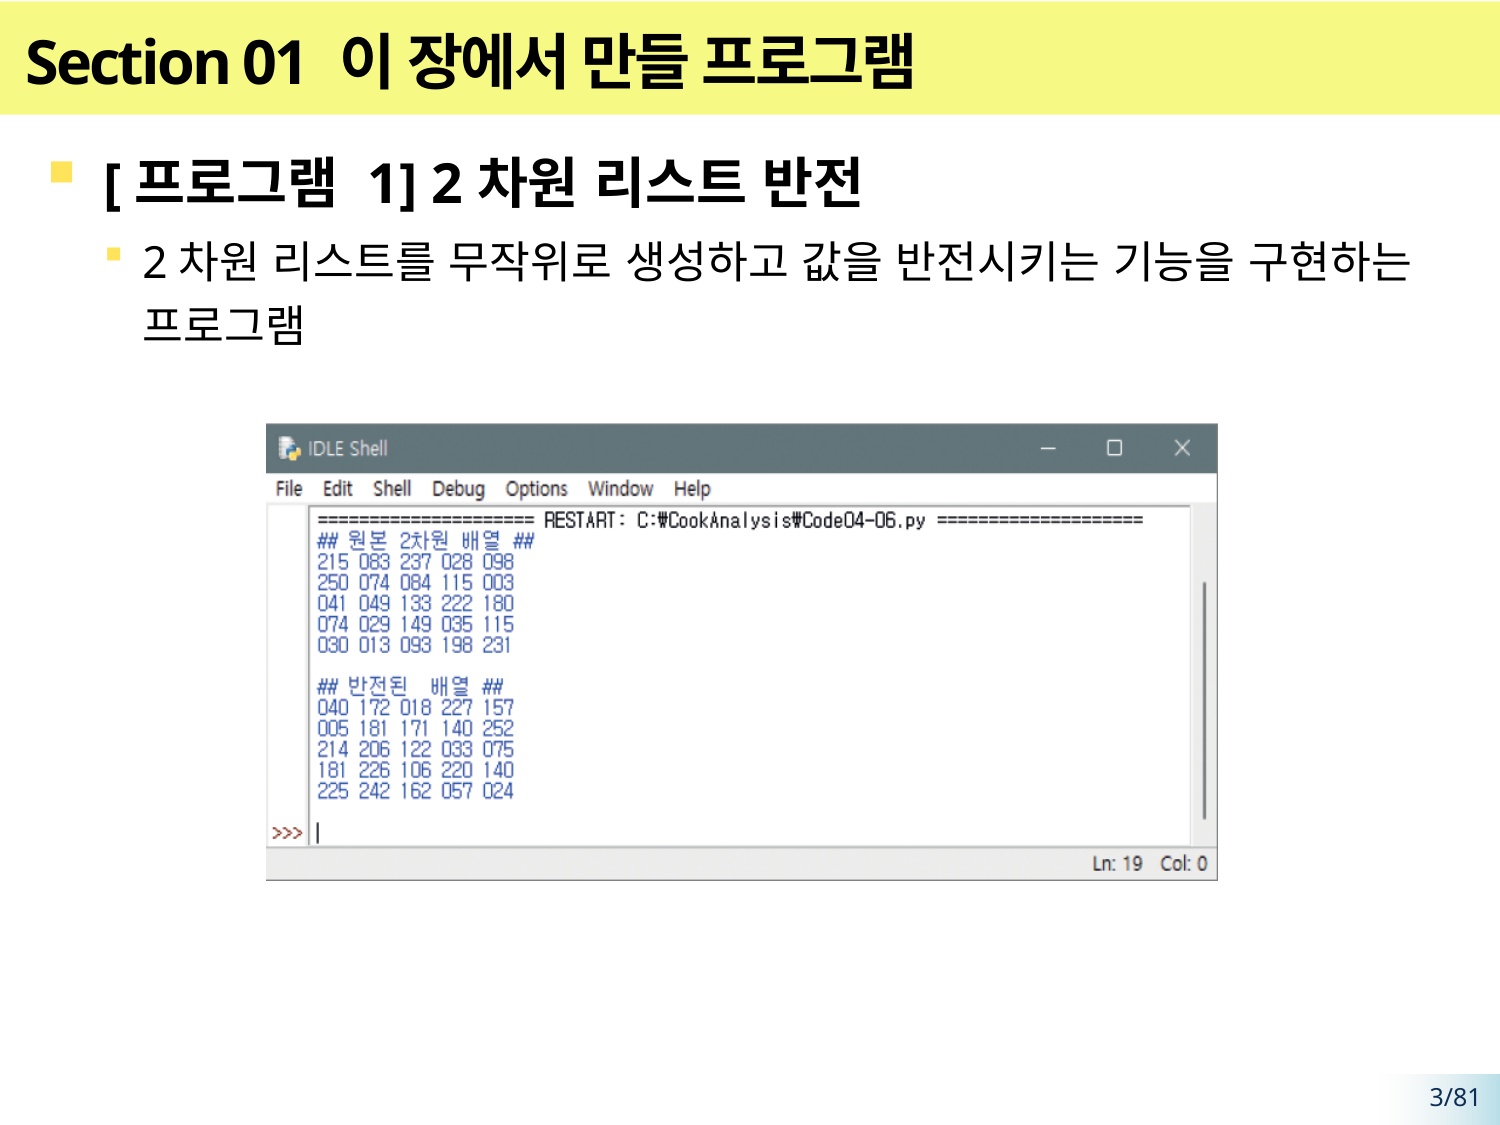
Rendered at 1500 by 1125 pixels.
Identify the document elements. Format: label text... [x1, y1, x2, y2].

title Section 01 이 장에서 만들 프로그램 [10, 21, 1288, 99]
list [프로그램 1] 2차원 리스트 반전 2차원 리스트를 무작위로 생성하고 값을 반전시키는 기능을 구현하는 프로그램 [10, 126, 1481, 1057]
picture [266, 421, 1219, 881]
